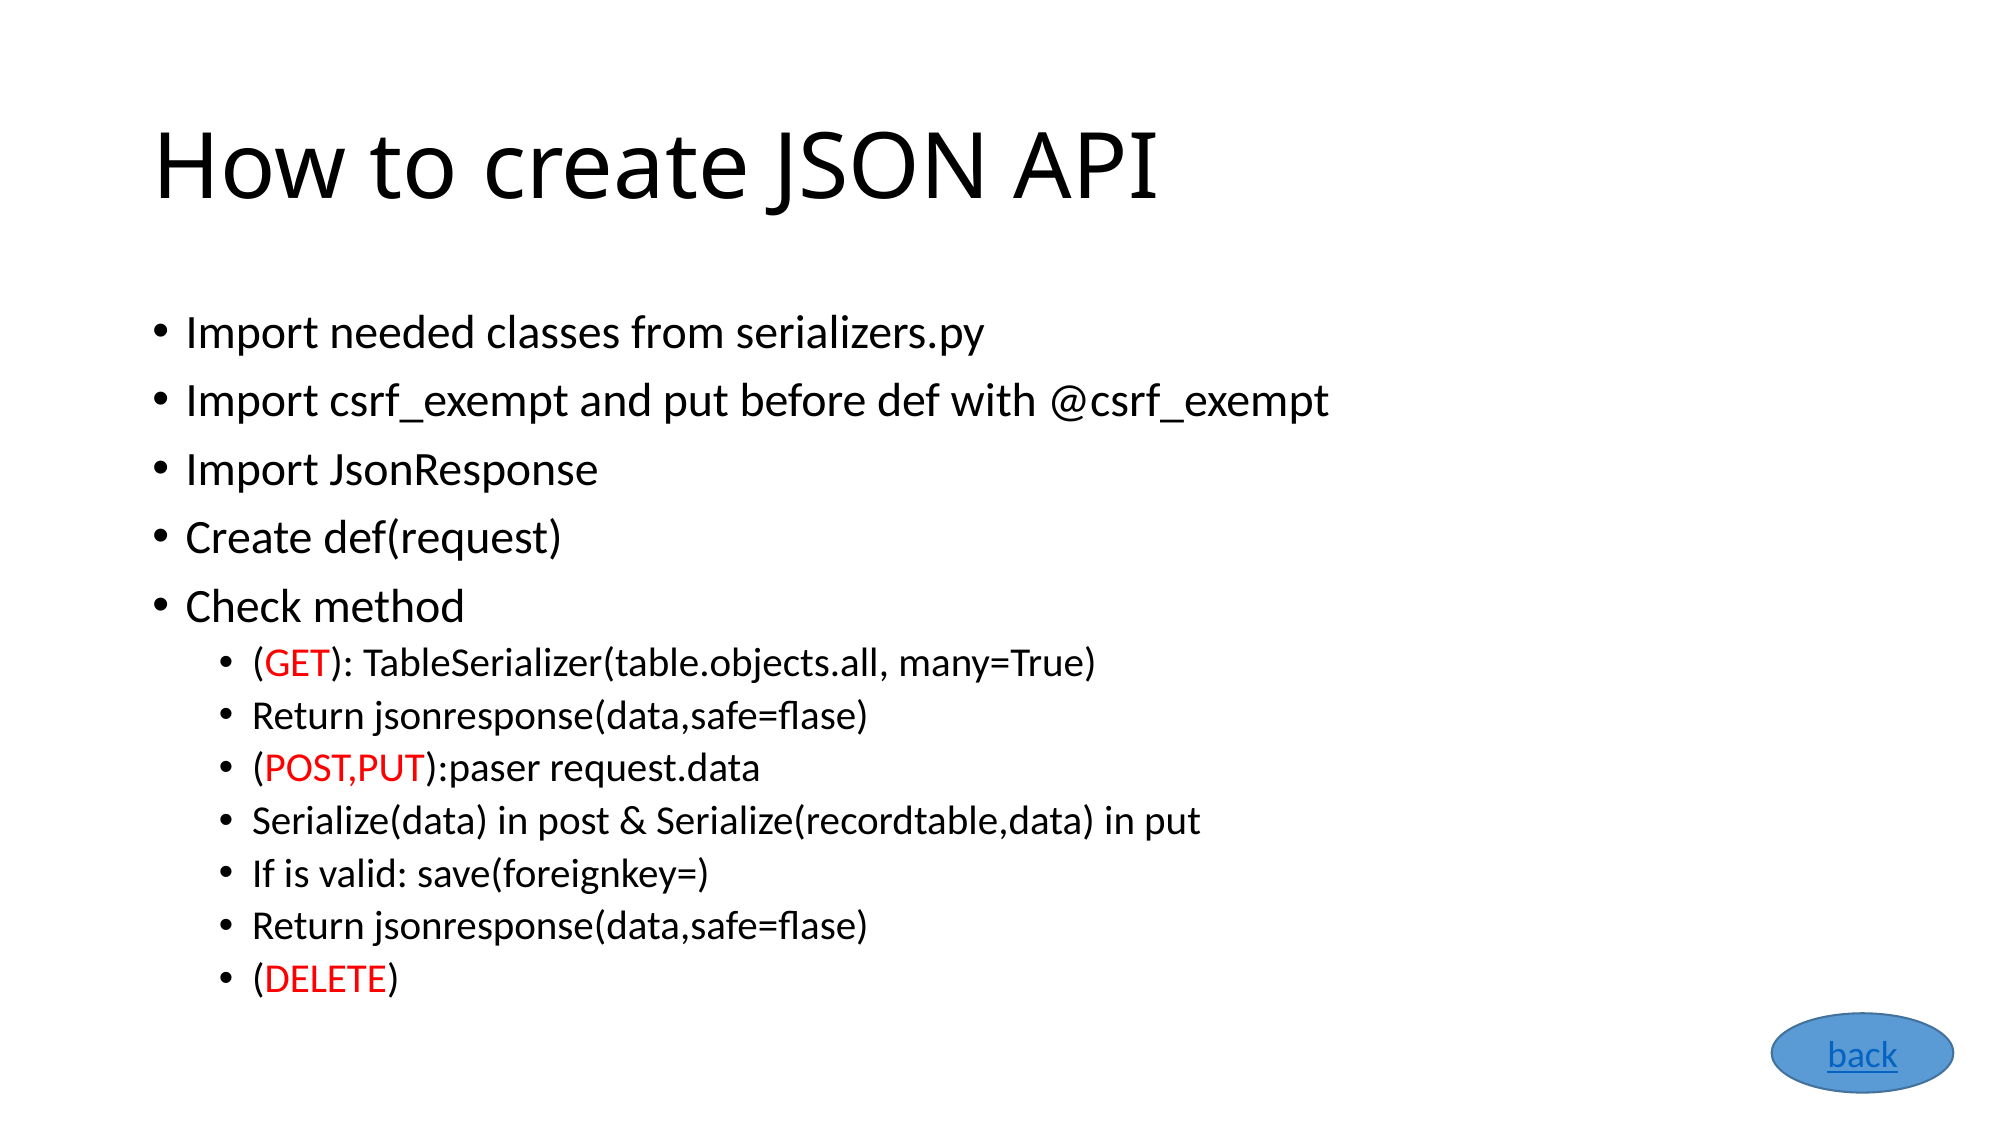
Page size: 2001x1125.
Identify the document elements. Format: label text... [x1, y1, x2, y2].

title How to create JSON API [137, 59, 1863, 278]
list Import needed classes from serializers.py Import csrf_exempt and put before def with @csrf_exempt Import JsonResponse Create def(request) Check method (GET): TableSerializer(table.objects.all, many=True) Return jsonresponse(data,safe=flase) (POST,PUT):paser request.data Serialize(data) in post & Serialize(recordtable,data) in put If is valid: save(foreignkey=) Return jsonresponse(data,safe=flase) (DELETE) [137, 299, 1863, 1014]
text_box back [1770, 1012, 1955, 1094]
